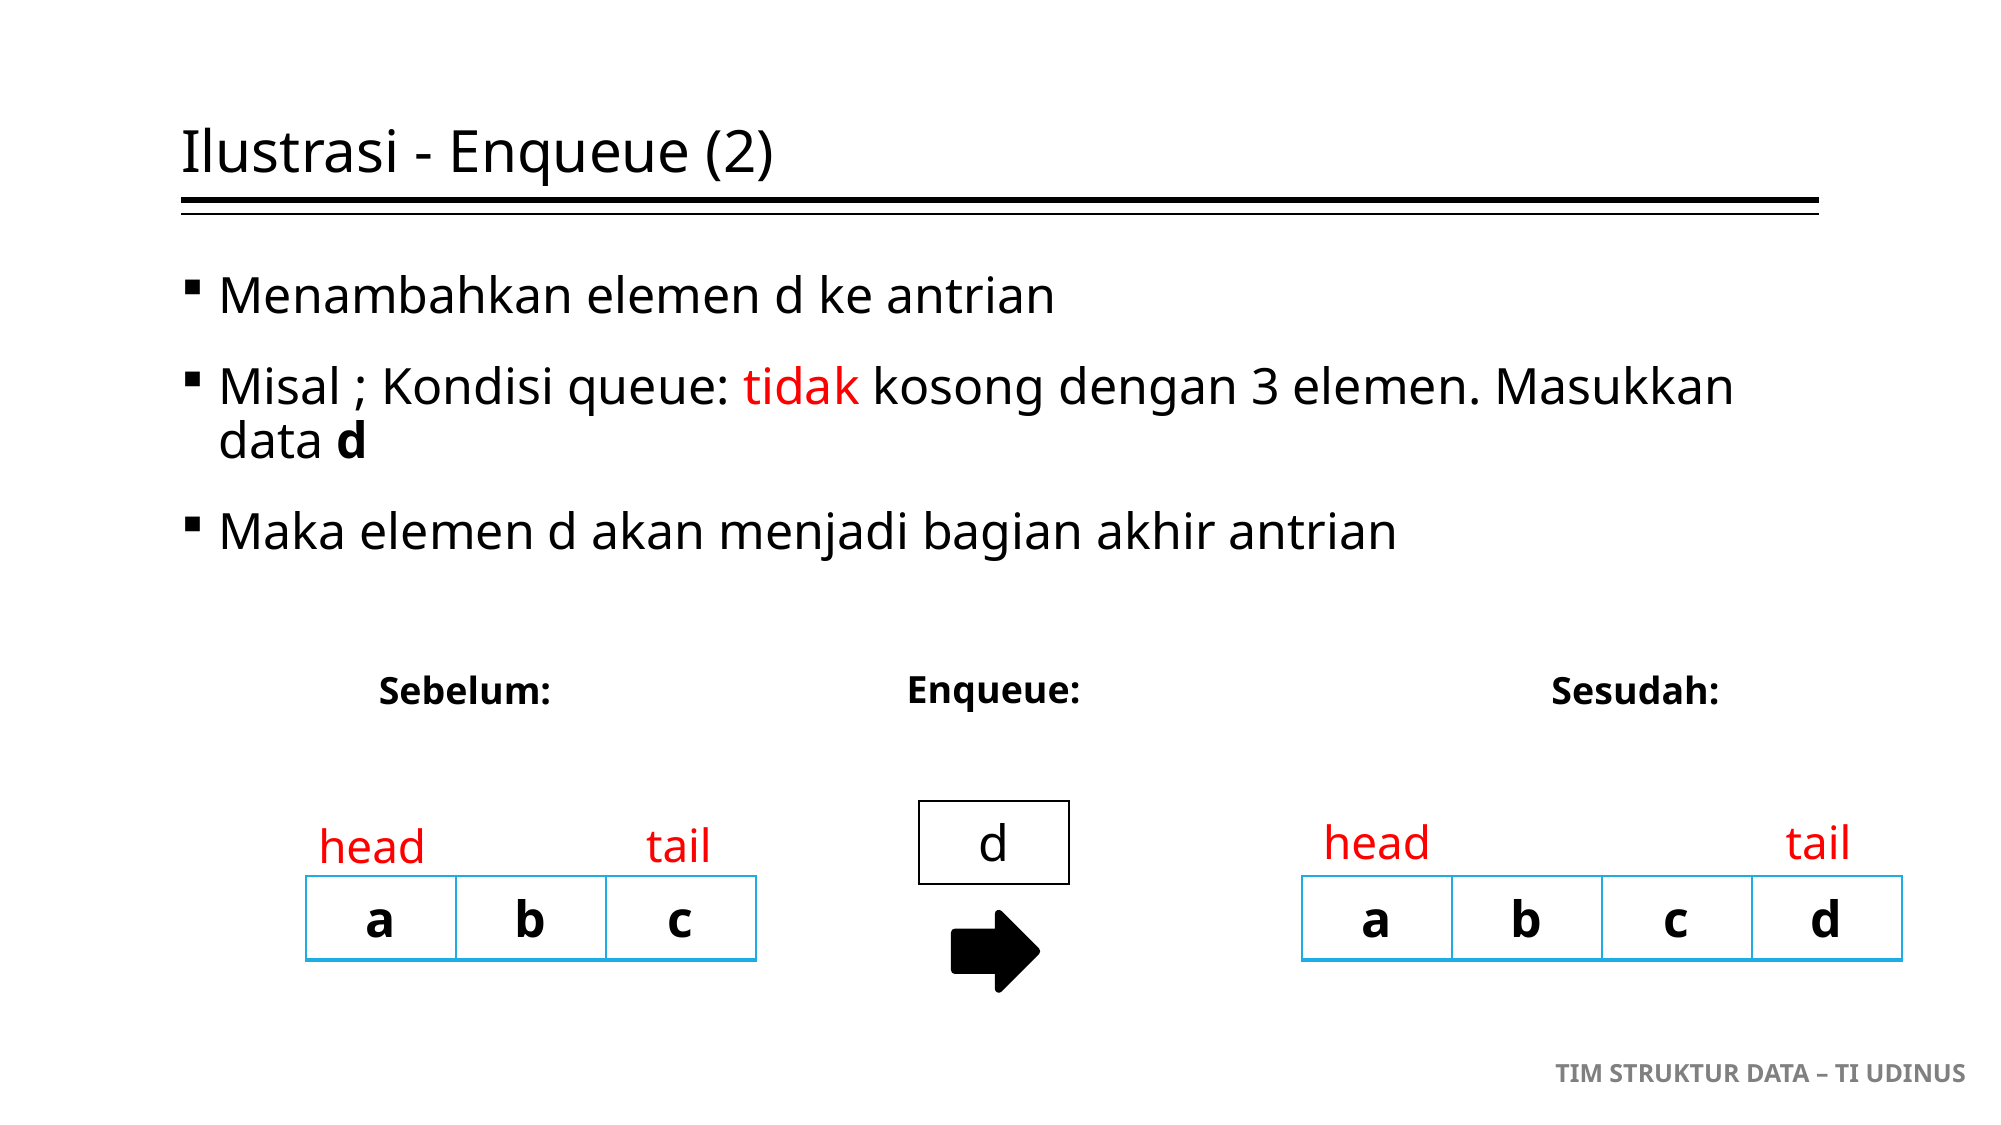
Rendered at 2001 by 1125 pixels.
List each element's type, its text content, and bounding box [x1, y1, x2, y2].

table_header a [307, 877, 455, 958]
text_box [950, 909, 1041, 993]
table_header b [457, 877, 605, 958]
text_box head [1308, 806, 1446, 876]
list Menambahkan elemen d ke antrian Misal ; Kondisi queue: tidak kosong dengan 3 elemen. Masukkan data d Maka elemen d akan menjadi bagian akhir antrian [181, 262, 1819, 1013]
table_header d [1753, 877, 1901, 958]
text_box Enqueue: [891, 658, 1096, 718]
text_box tail [631, 809, 727, 879]
table_header a [1303, 877, 1451, 958]
text_box Sesudah: [1536, 659, 1735, 720]
table_header c [607, 877, 755, 958]
text_box Sebelum: [364, 659, 567, 720]
table_header d [920, 802, 1068, 883]
table_header c [1603, 877, 1751, 958]
text_box tail [1770, 806, 1867, 876]
title Ilustrasi - Enqueue (2) [181, 12, 1819, 193]
table_header b [1453, 877, 1601, 958]
text_box head [303, 810, 442, 881]
